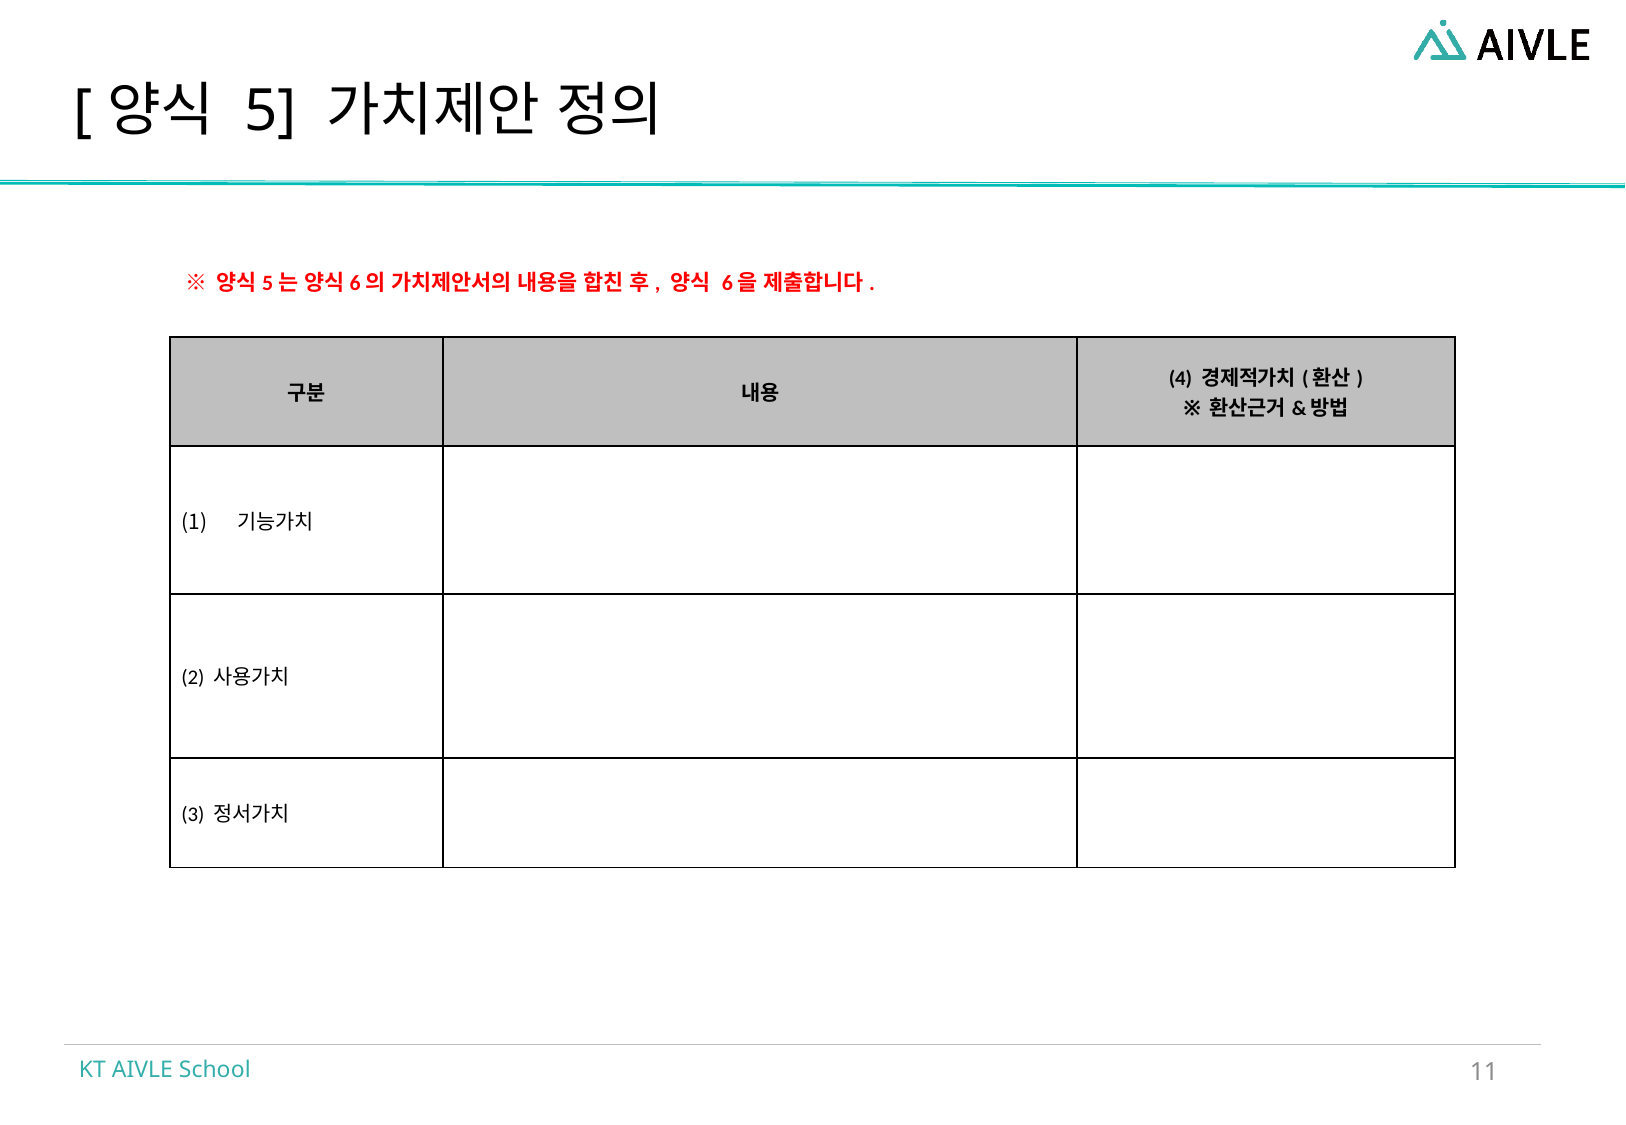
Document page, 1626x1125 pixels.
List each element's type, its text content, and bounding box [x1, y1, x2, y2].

table_cell (3) 정서가치 [171, 759, 442, 867]
table_header 구분 [171, 338, 442, 445]
table_cell [1078, 447, 1454, 593]
table_header 내용 [444, 338, 1076, 445]
table_cell [444, 759, 1076, 867]
picture [1413, 20, 1590, 60]
table_cell 기능가치 [171, 447, 442, 593]
text_box ※ 양식5는 양식6의 가치제안서의 내용을 합친 후, 양식 6을 제출합니다. [170, 261, 1398, 303]
table_cell [444, 447, 1076, 593]
table_cell [1078, 595, 1454, 757]
table_cell (2) 사용가치 [171, 595, 442, 757]
table_header (4) 경제적가치(환산) ※ 환산근거&방법 [1078, 338, 1454, 445]
table_cell [444, 595, 1076, 757]
table_cell [1078, 759, 1454, 867]
title [양식 5] 가치제안 정의 [73, 80, 1542, 144]
